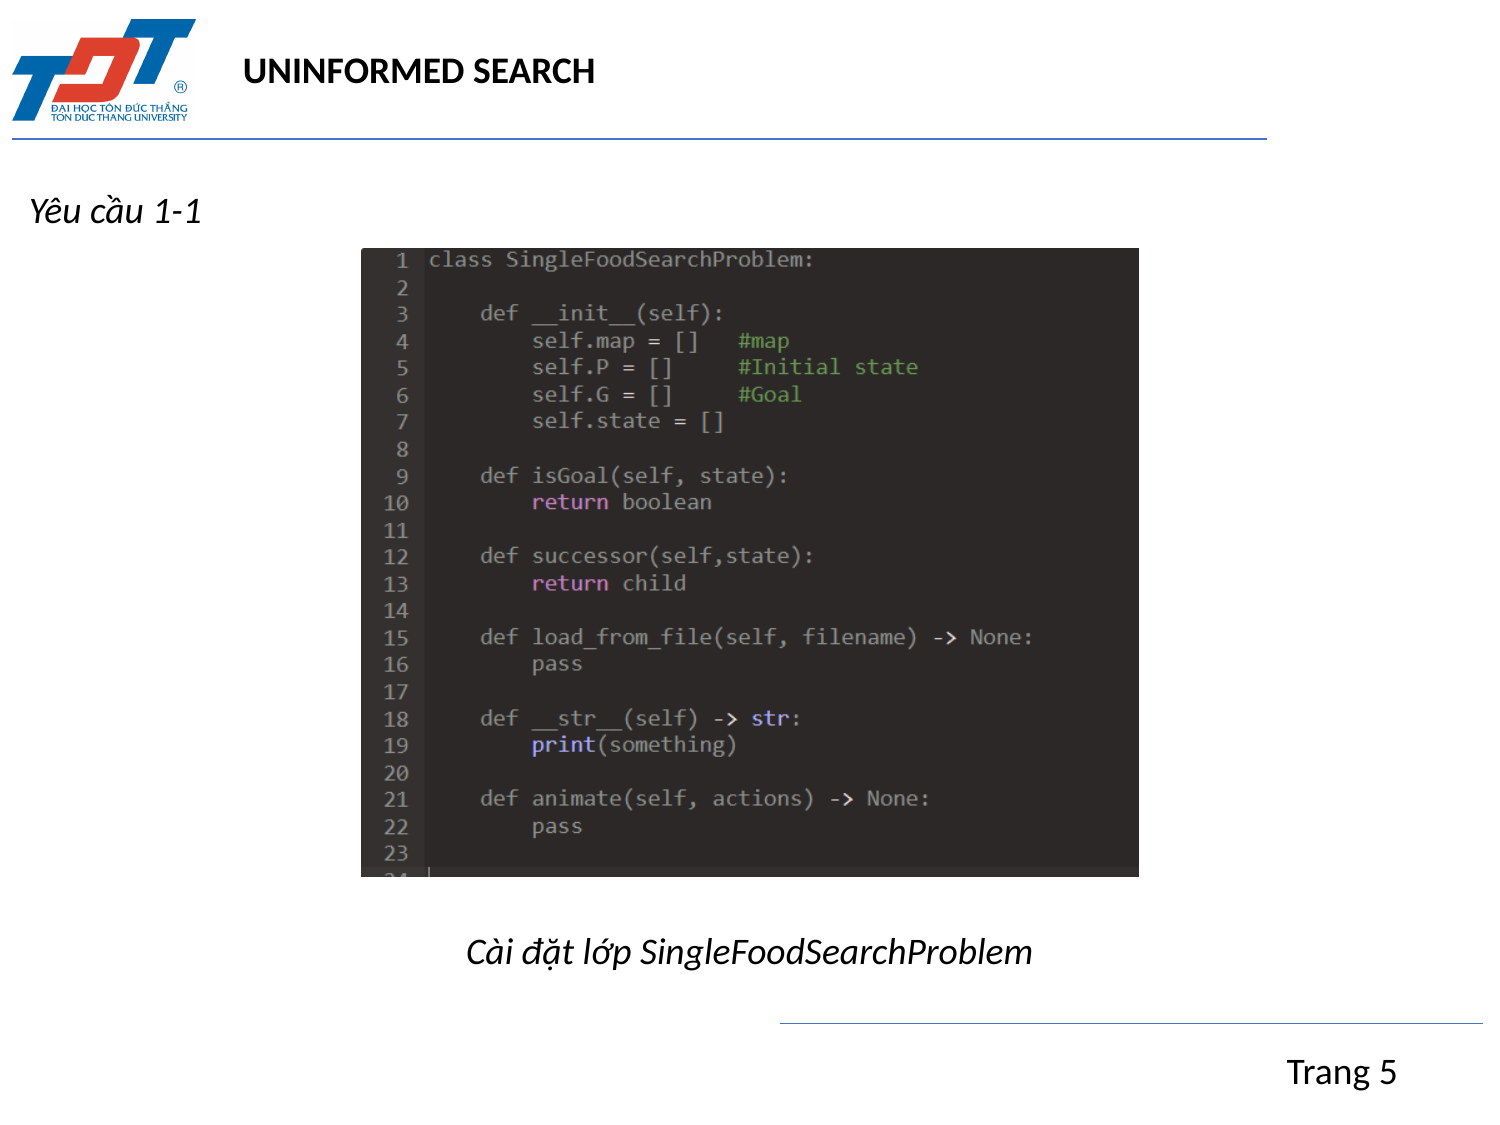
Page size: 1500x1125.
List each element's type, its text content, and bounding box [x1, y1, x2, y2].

text_box UNINFORMED SEARCH [228, 38, 1272, 99]
text_box Cài đặt lớp SingleFoodSearchProblem [451, 919, 1049, 980]
picture [12, 19, 196, 121]
text_box Yêu cầu 1-1 [13, 178, 217, 239]
text_box Trang 5 [1271, 1039, 1483, 1100]
picture [361, 247, 1139, 877]
